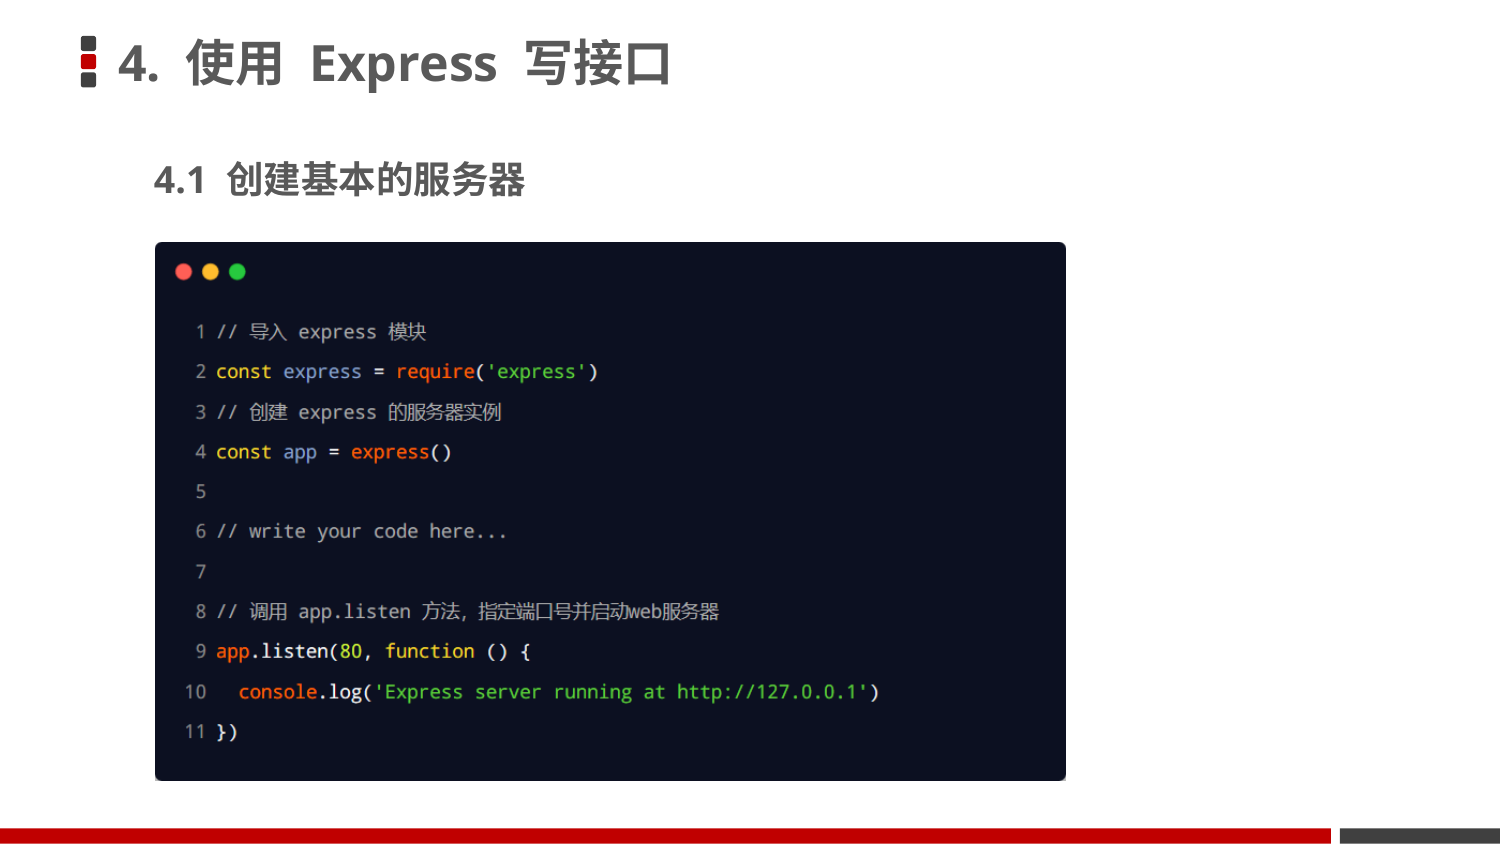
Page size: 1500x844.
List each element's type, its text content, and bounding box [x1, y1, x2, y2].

title 4. 使用 Express 写接口 [103, 0, 1209, 130]
list 4.1 创建基本的服务器 [139, 153, 1209, 243]
picture [155, 242, 1066, 781]
